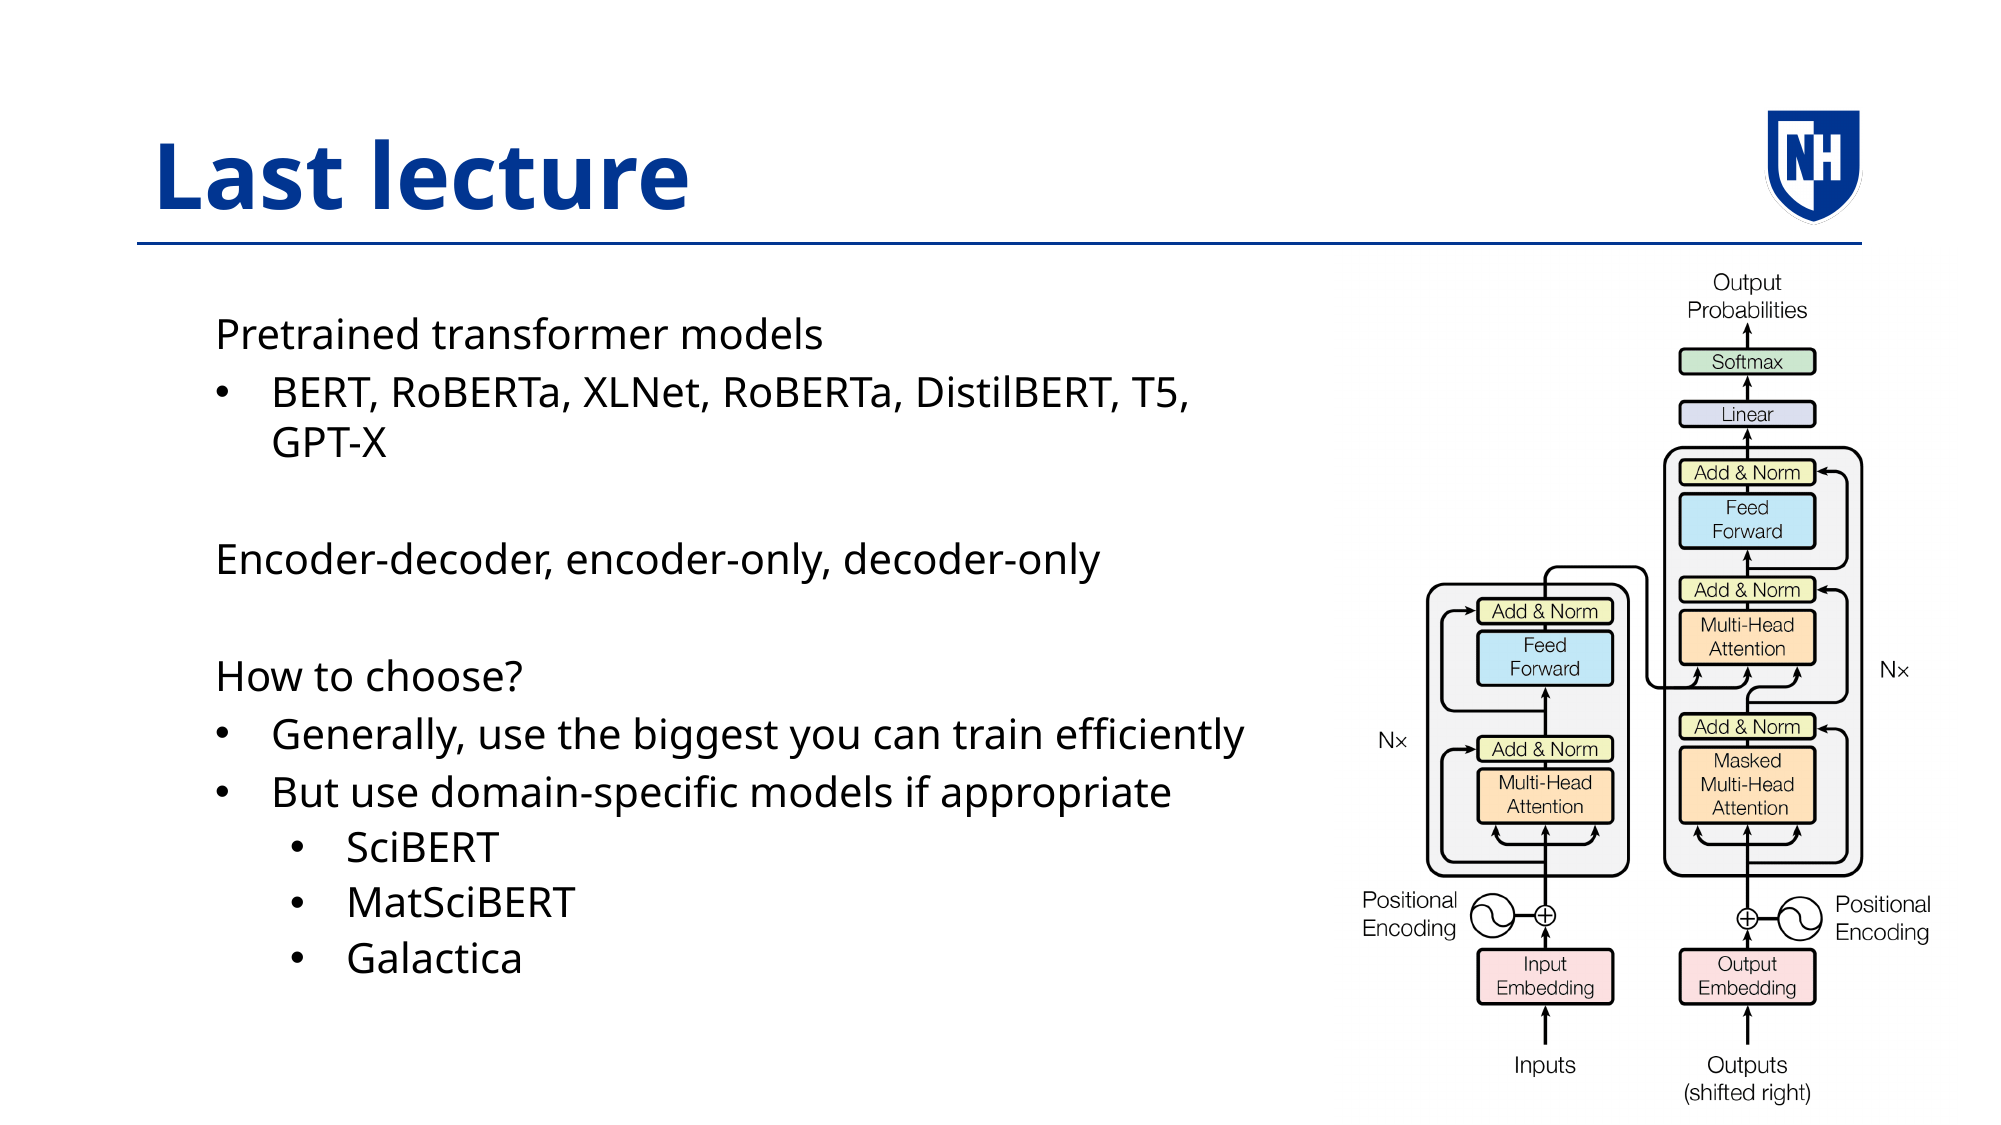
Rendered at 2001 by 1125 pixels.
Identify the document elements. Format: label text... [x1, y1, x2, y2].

title Last lecture [137, 92, 1765, 237]
picture [1765, 107, 1863, 237]
picture [1334, 247, 1958, 1125]
list Pretrained transformer models BERT, RoBERTa, XLNet, RoBERTa, DistilBERT, T5, GPT-X Encoder-decoder, encoder-only, decoder-only How to choose? Generally, use the biggest you can train efficiently But use domain-specific models if appropriate SciBERT MatSciBERT Galactica [200, 299, 1296, 900]
